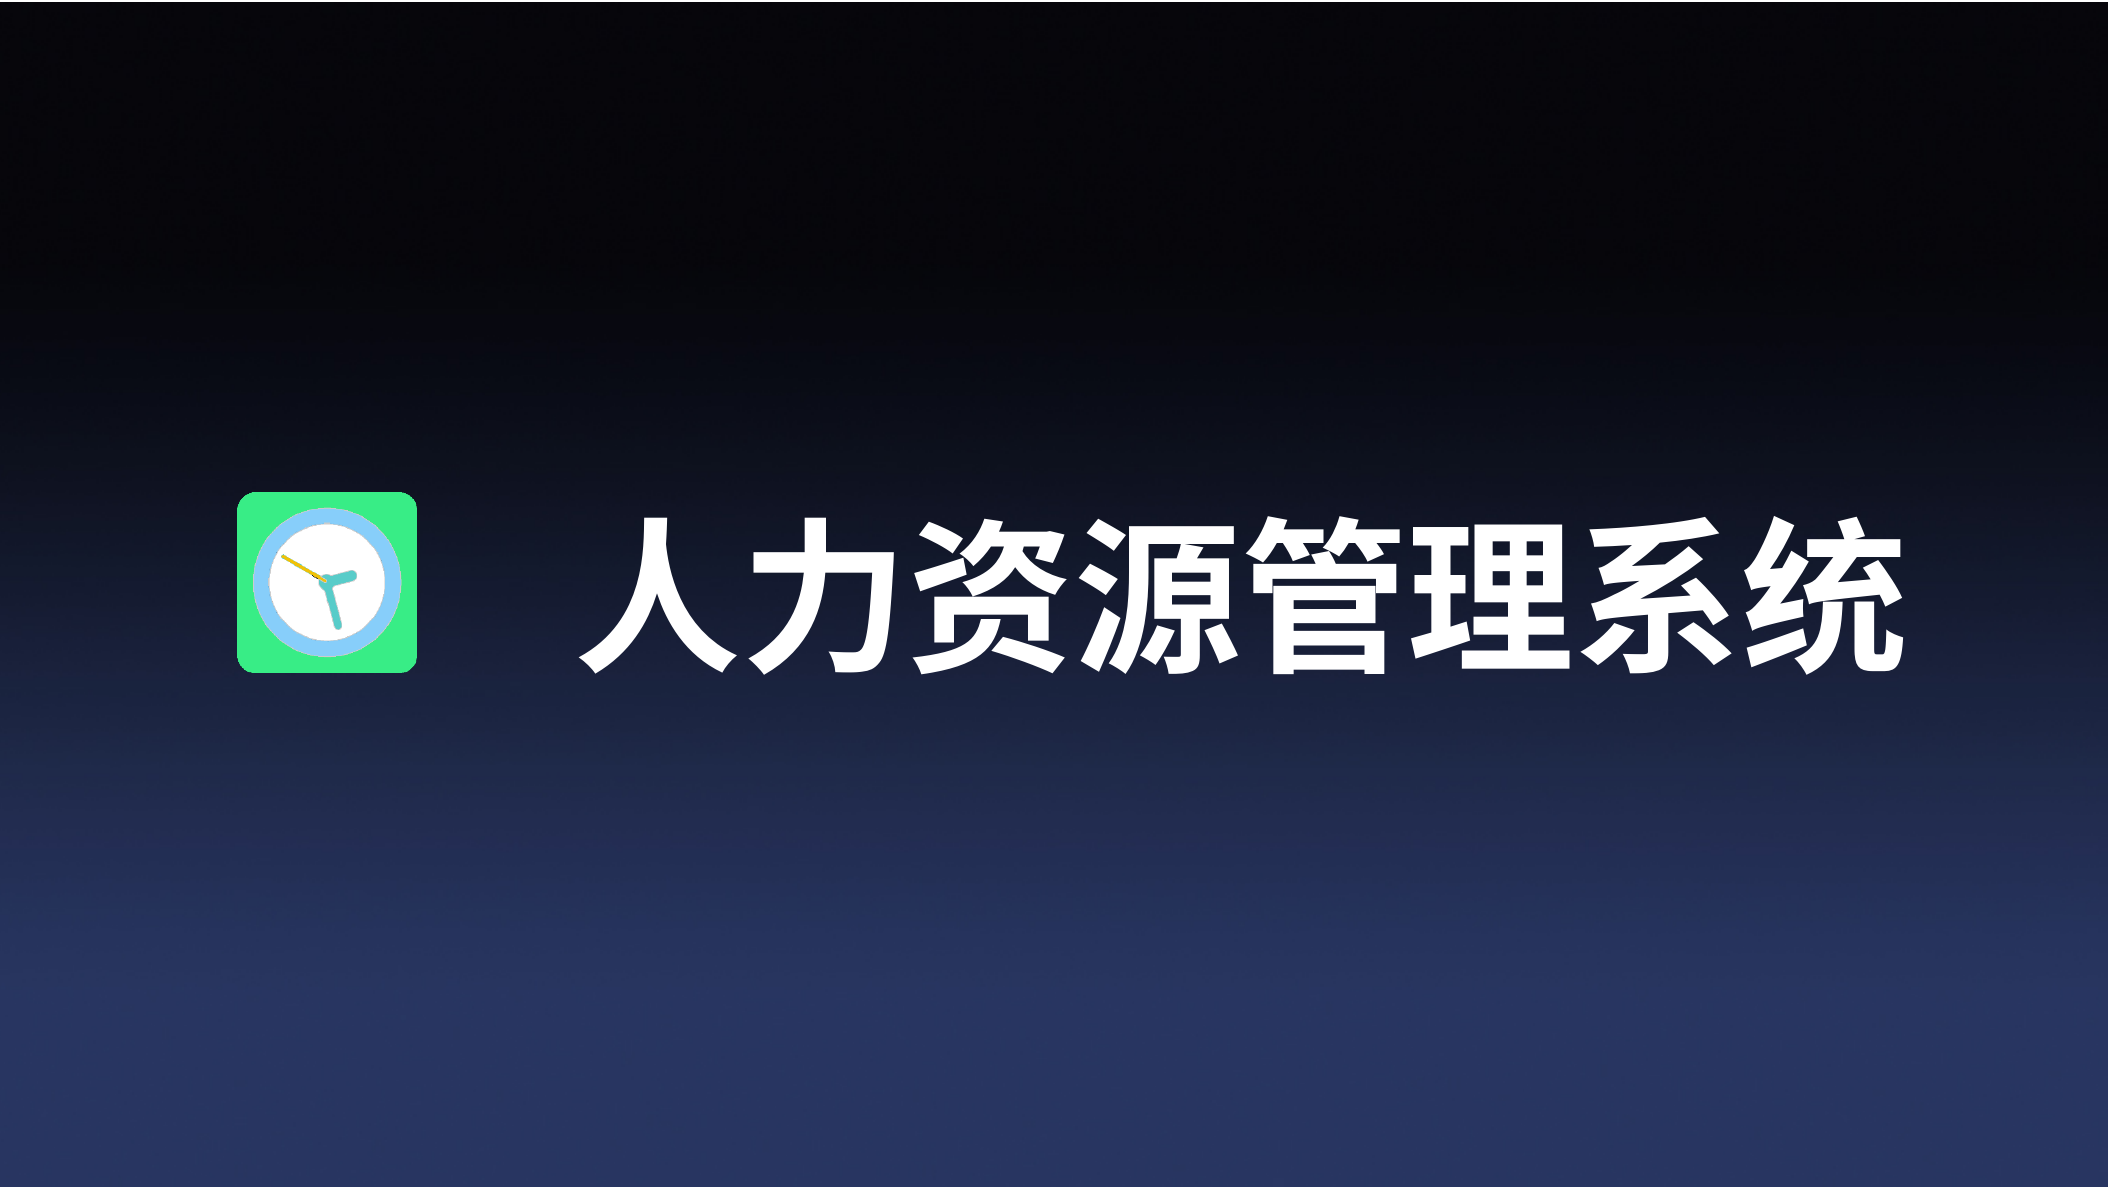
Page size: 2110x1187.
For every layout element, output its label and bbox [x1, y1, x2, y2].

text_box [237, 492, 2067, 695]
picture [0, 2, 2108, 1187]
